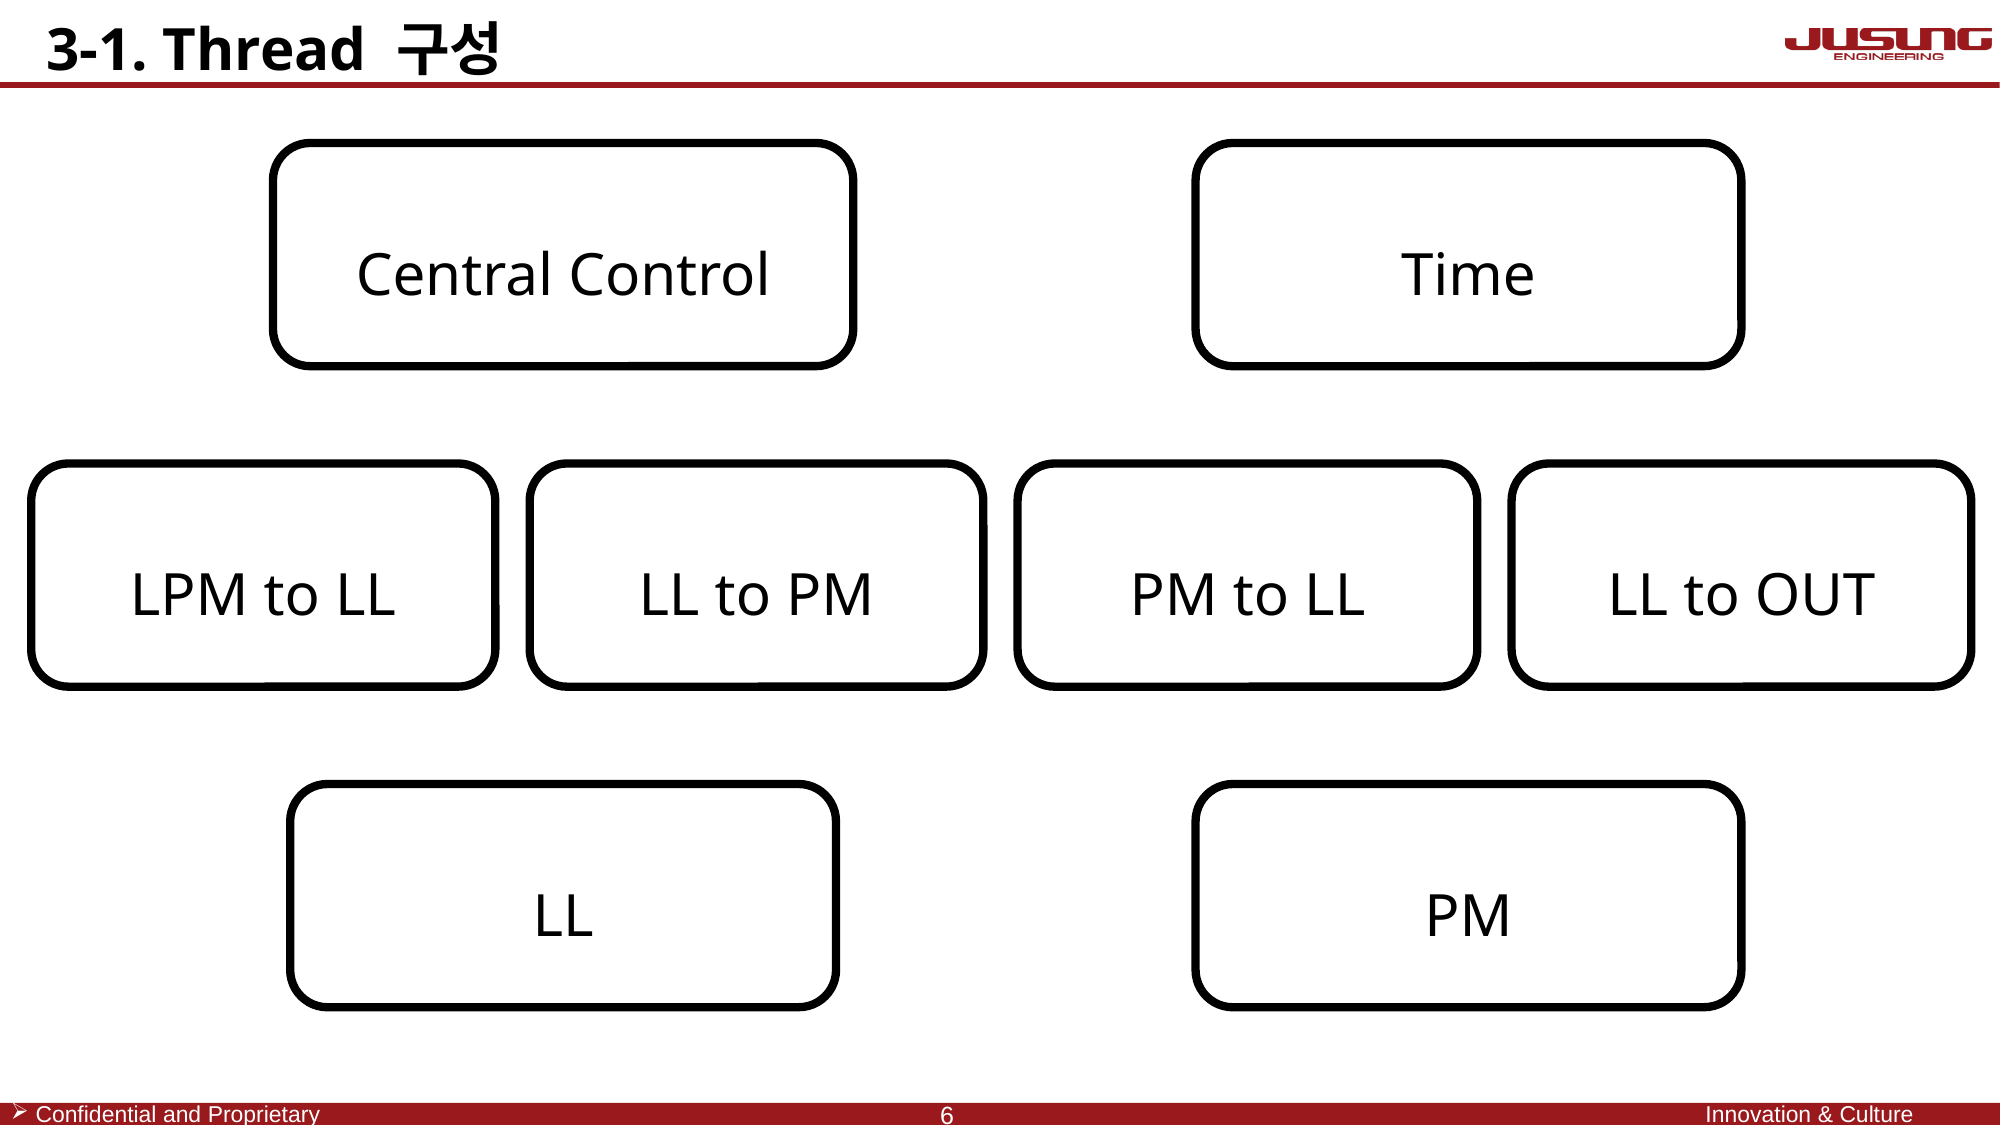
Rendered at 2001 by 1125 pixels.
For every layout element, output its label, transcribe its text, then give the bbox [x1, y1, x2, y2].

text_box LL [290, 784, 837, 1008]
picture [1785, 28, 1992, 60]
slide_number 6 [925, 1092, 1359, 1125]
text_box LPM to LL [31, 463, 496, 687]
text_box Central Control [272, 142, 854, 367]
text_box LL to OUT [1511, 463, 1972, 687]
text_box PM [1195, 784, 1742, 1008]
text_box 3-1. Thread 구성 [31, 4, 637, 90]
text_box PM to LL [1017, 463, 1478, 687]
text_box LL to PM [529, 463, 984, 687]
text_box Time [1195, 142, 1742, 367]
